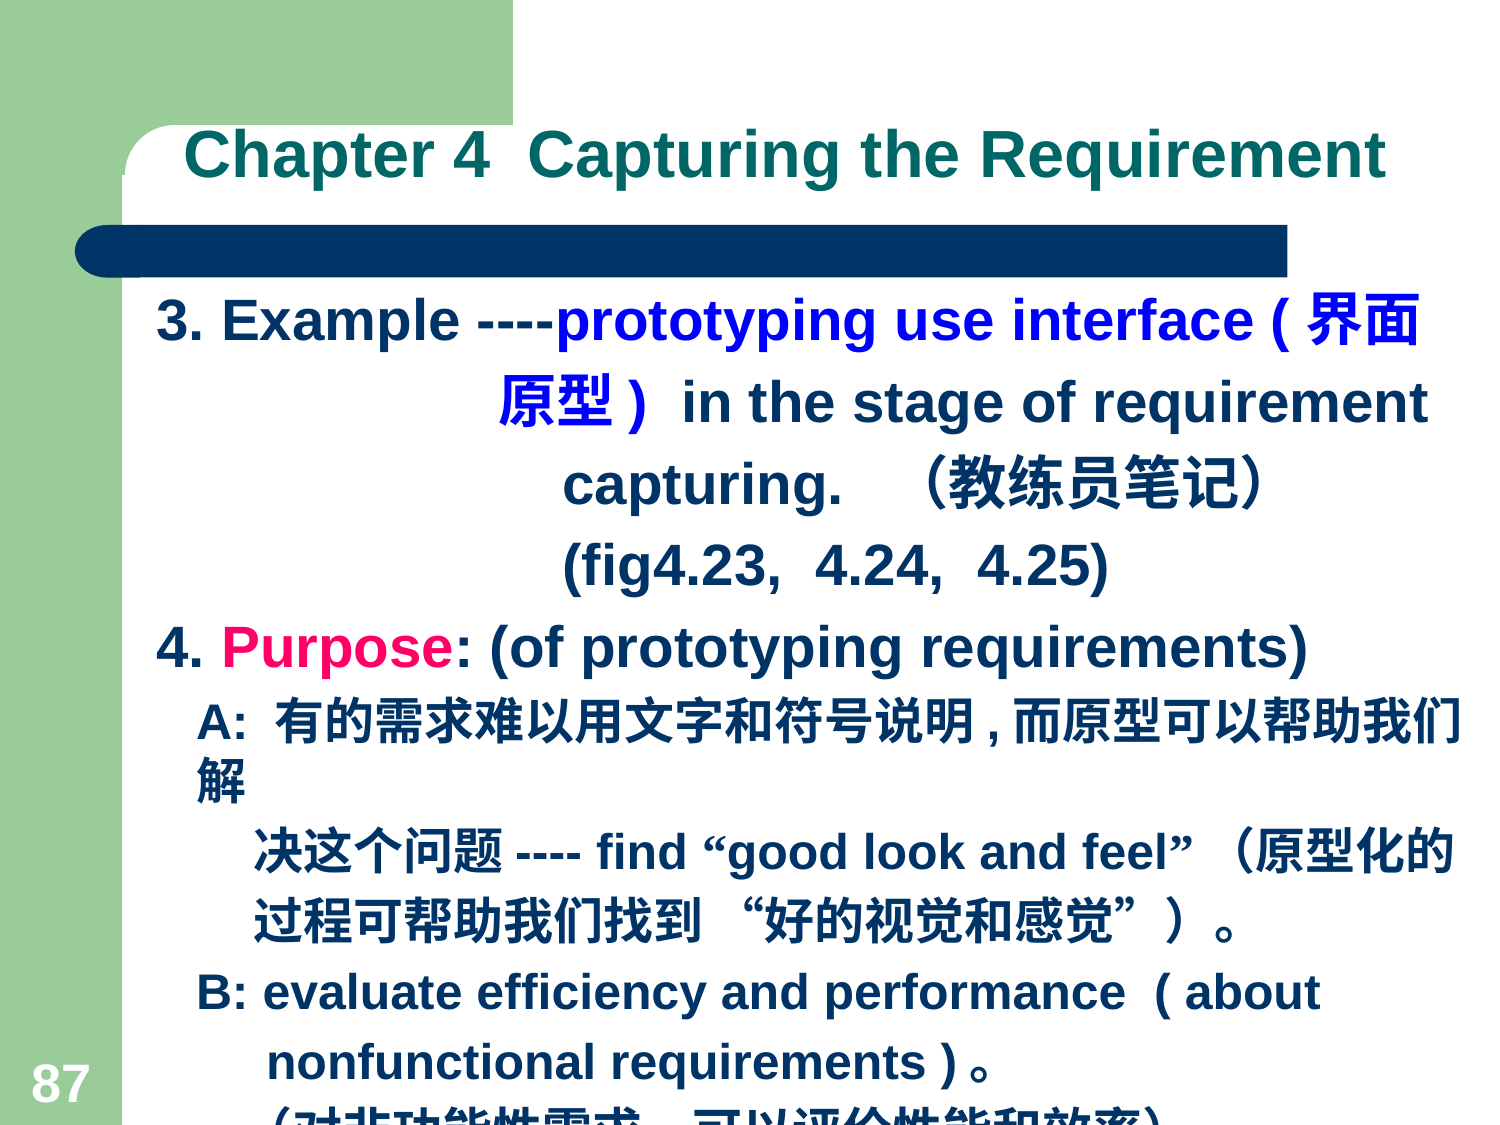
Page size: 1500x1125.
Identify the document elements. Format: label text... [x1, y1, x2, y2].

list 3. Example ----prototyping use interface (界面 原型) in the stage of requirement capturing. （教练员笔记） (fig4.23, 4.24, 4.25) 4. Purpose: (of prototyping requirements) A: 有的需求难以用文字和符号说明,而原型可以帮助我们解 决这个问题---- find “good look and feel”（原型化的 过程可帮助我们找到 “好的视觉和感觉”）。 B: evaluate efficiency and performance ( about nonfunctional requirements )。 （对非功能性需求，可以评价性能和效率）。 [124, 274, 1500, 1125]
title Chapter 4 Capturing the Requirement [149, 62, 1463, 201]
slide_number 87 [13, 1040, 111, 1122]
